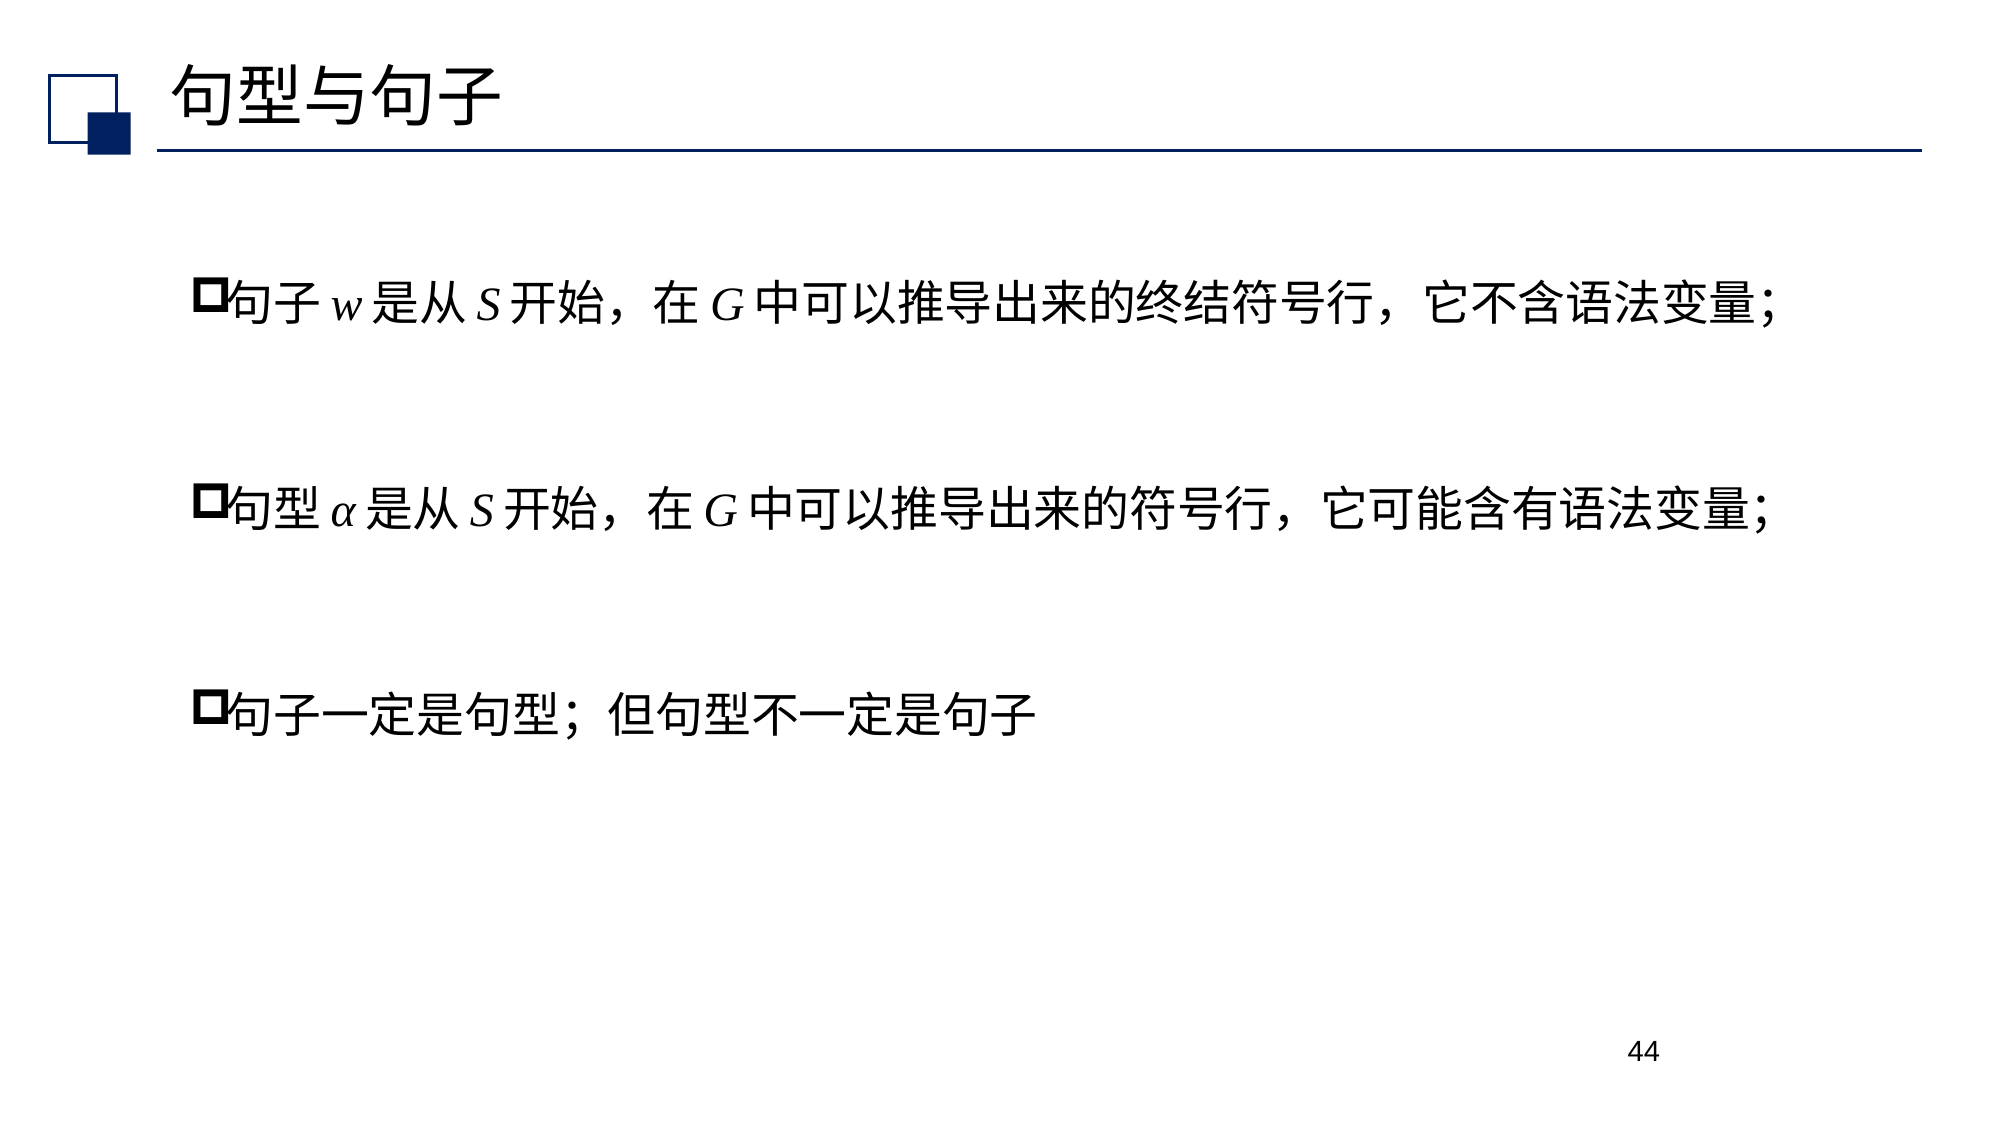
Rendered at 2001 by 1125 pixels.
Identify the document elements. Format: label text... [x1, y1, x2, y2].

title 句型与句子 [154, 50, 1880, 143]
text_box 44 [1325, 1024, 1675, 1103]
text_box [249, 502, 281, 583]
list 句子w是从S开始，在G中可以推导出来的终结符号行，它不含语法变量； 句型α是从S开始，在G中可以推导出来的符号行，它可能含有语法变量； 句子一定是句型；但句型不一定是句子 [174, 236, 1780, 914]
